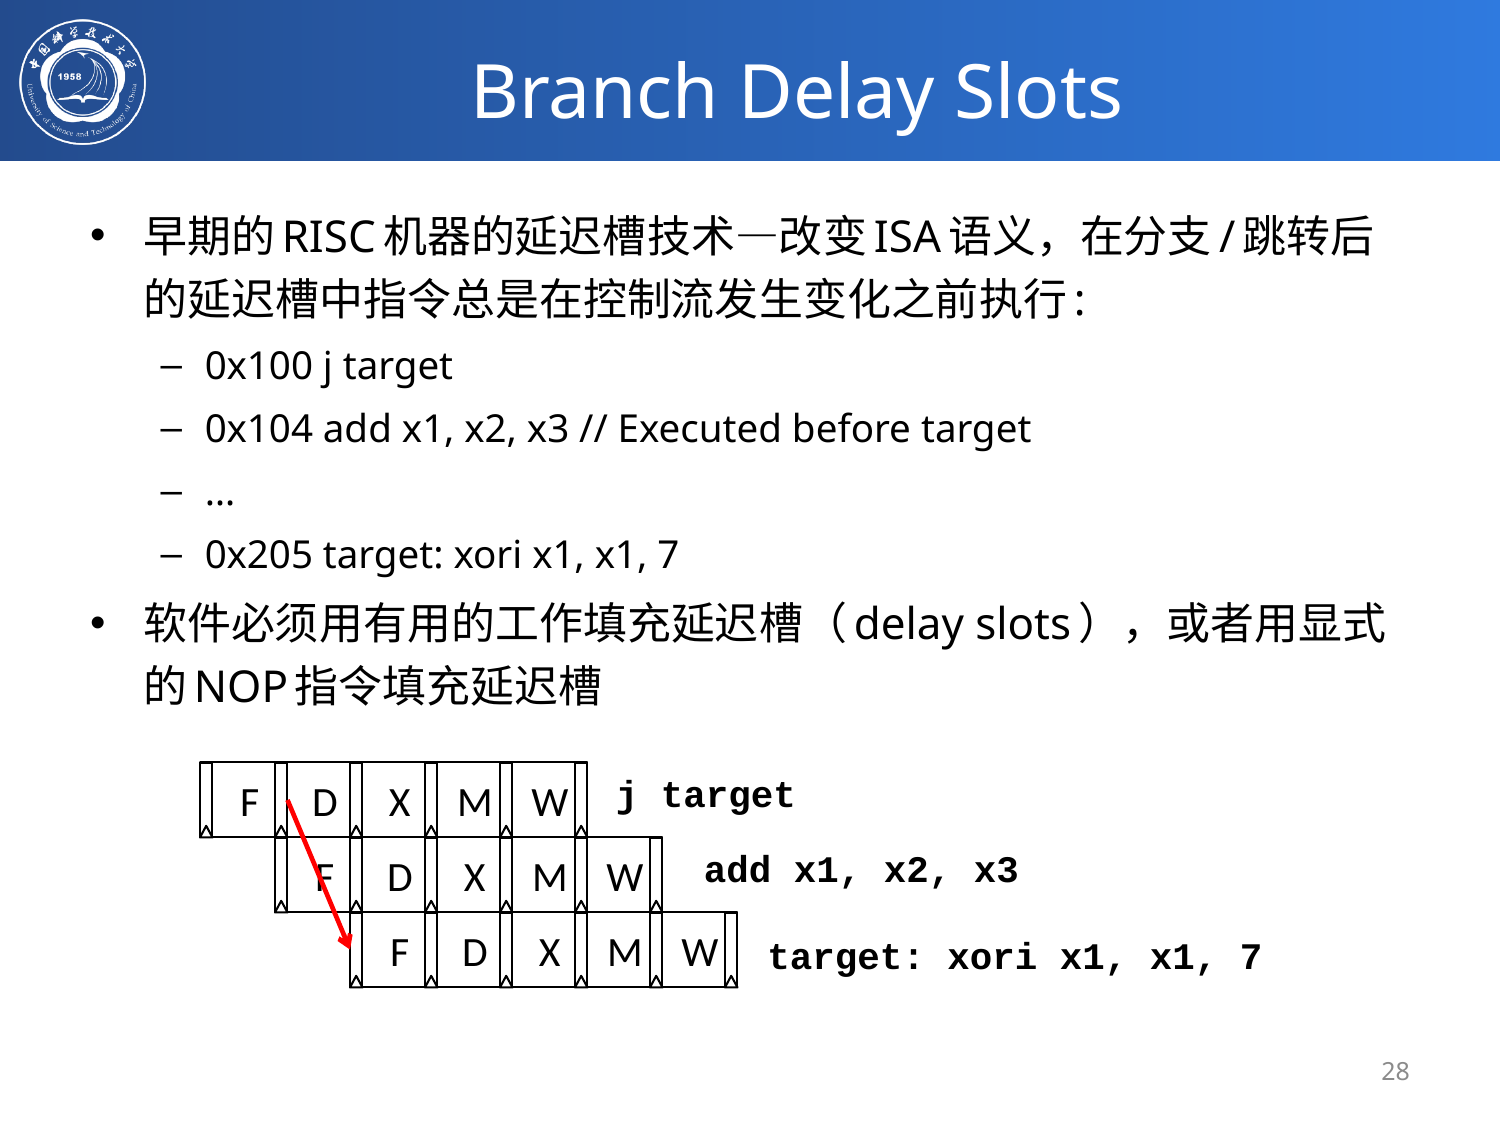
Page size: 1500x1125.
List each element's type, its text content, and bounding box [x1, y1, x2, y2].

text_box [199, 761, 274, 838]
title Branch Delay Slots [169, 24, 1425, 153]
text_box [286, 799, 351, 951]
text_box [361, 761, 1281, 988]
picture [19, 19, 146, 145]
list 早期的RISC机器的延迟槽技术—改变ISA语义，在分支/跳转后的延迟槽中指令总是在控制流发生变化之前执行: 0x100 j target 0x104 add x1, x2, x3 // Executed before target … 0x205 target: xori x1, x1, 7 软件必须用有用的工作填充延迟槽（delay slots），或者用显式的NOP指令填充延迟槽 [75, 190, 1425, 723]
slide_number 28 [1074, 1042, 1425, 1103]
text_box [274, 761, 361, 988]
